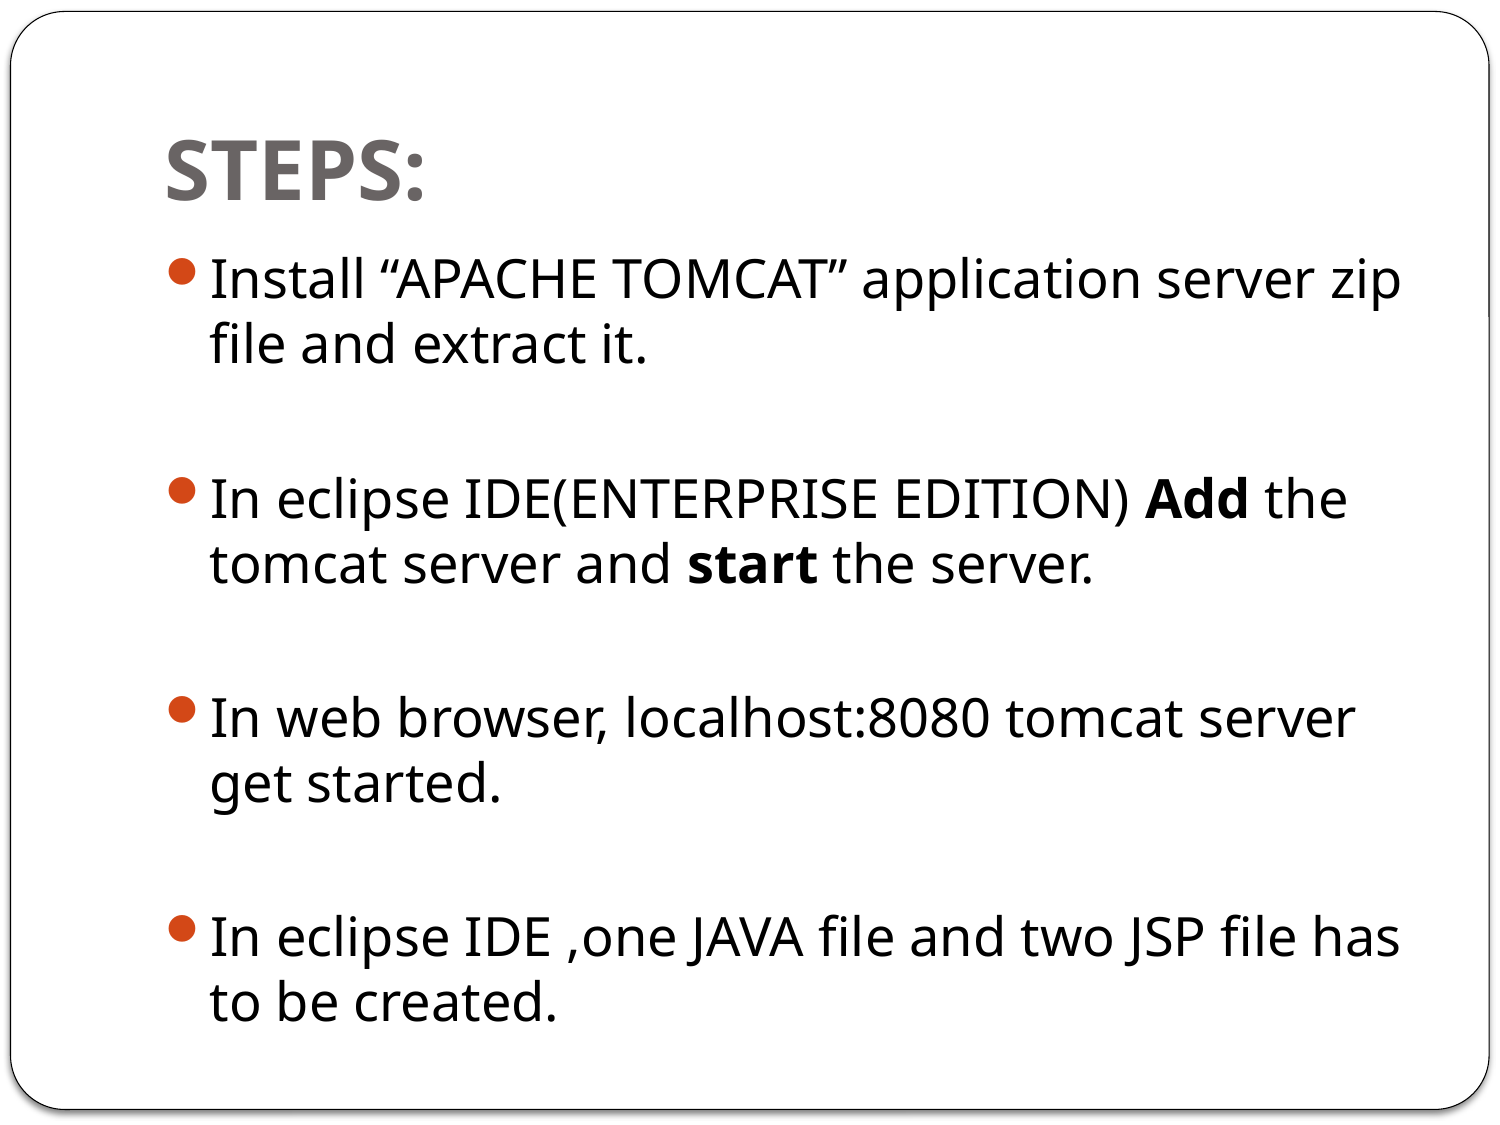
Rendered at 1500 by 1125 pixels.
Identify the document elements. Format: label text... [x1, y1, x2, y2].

title STEPS: [150, 45, 1425, 233]
list Install “APACHE TOMCAT” application server zip file and extract it. In eclipse IDE(ENTERPRISE EDITION) Add the tomcat server and start the server. In web browser, localhost:8080 tomcat server get started. In eclipse IDE ,one JAVA file and two JSP file has to be created. [150, 237, 1425, 988]
